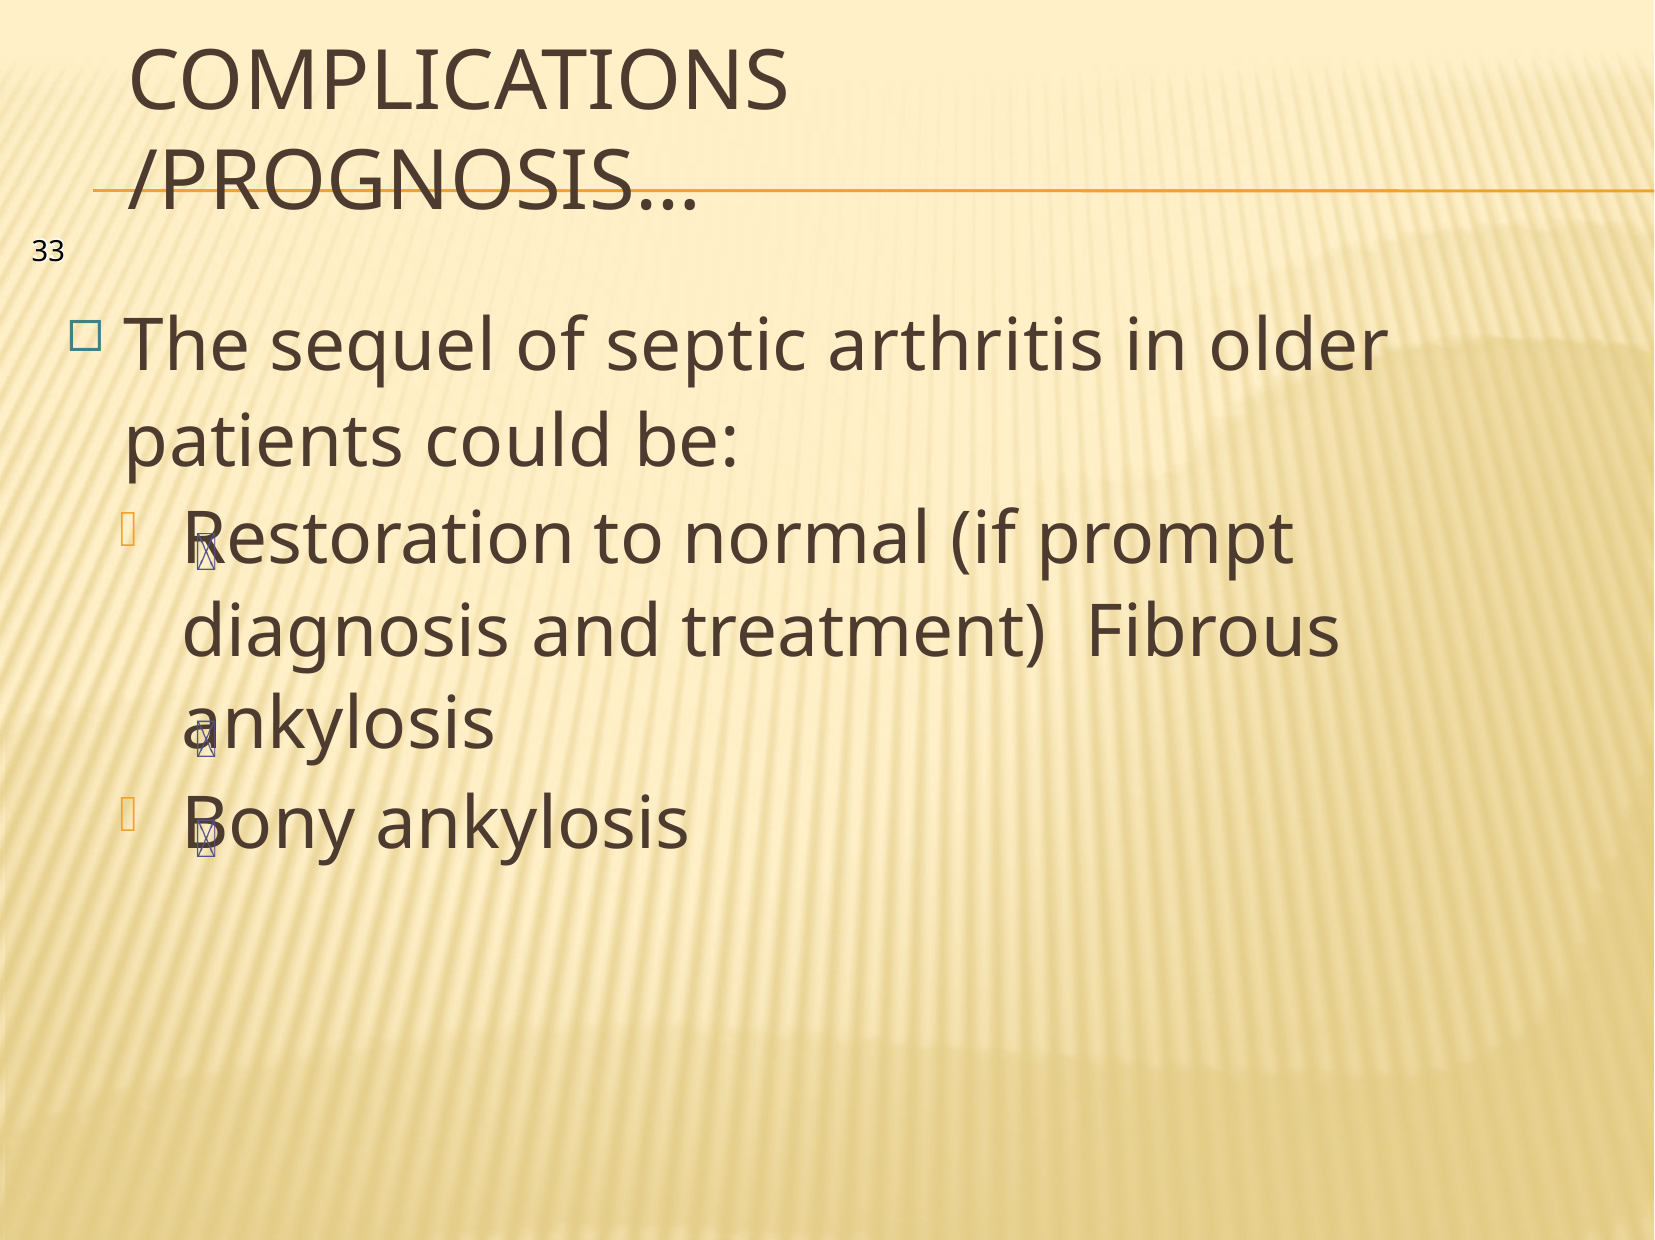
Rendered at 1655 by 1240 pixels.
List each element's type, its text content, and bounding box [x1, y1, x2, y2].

text_box [196, 533, 216, 570]
list The sequel of septic arthritis in older patients could be: Restoration to normal (if prompt diagnosis and treatment) Fibrous ankylosis Bony ankylosis [55, 280, 1627, 993]
text_box [196, 819, 216, 857]
text_box [196, 720, 216, 758]
title Complications /prognosis… [125, 20, 1367, 230]
text_box 33 [29, 229, 67, 268]
